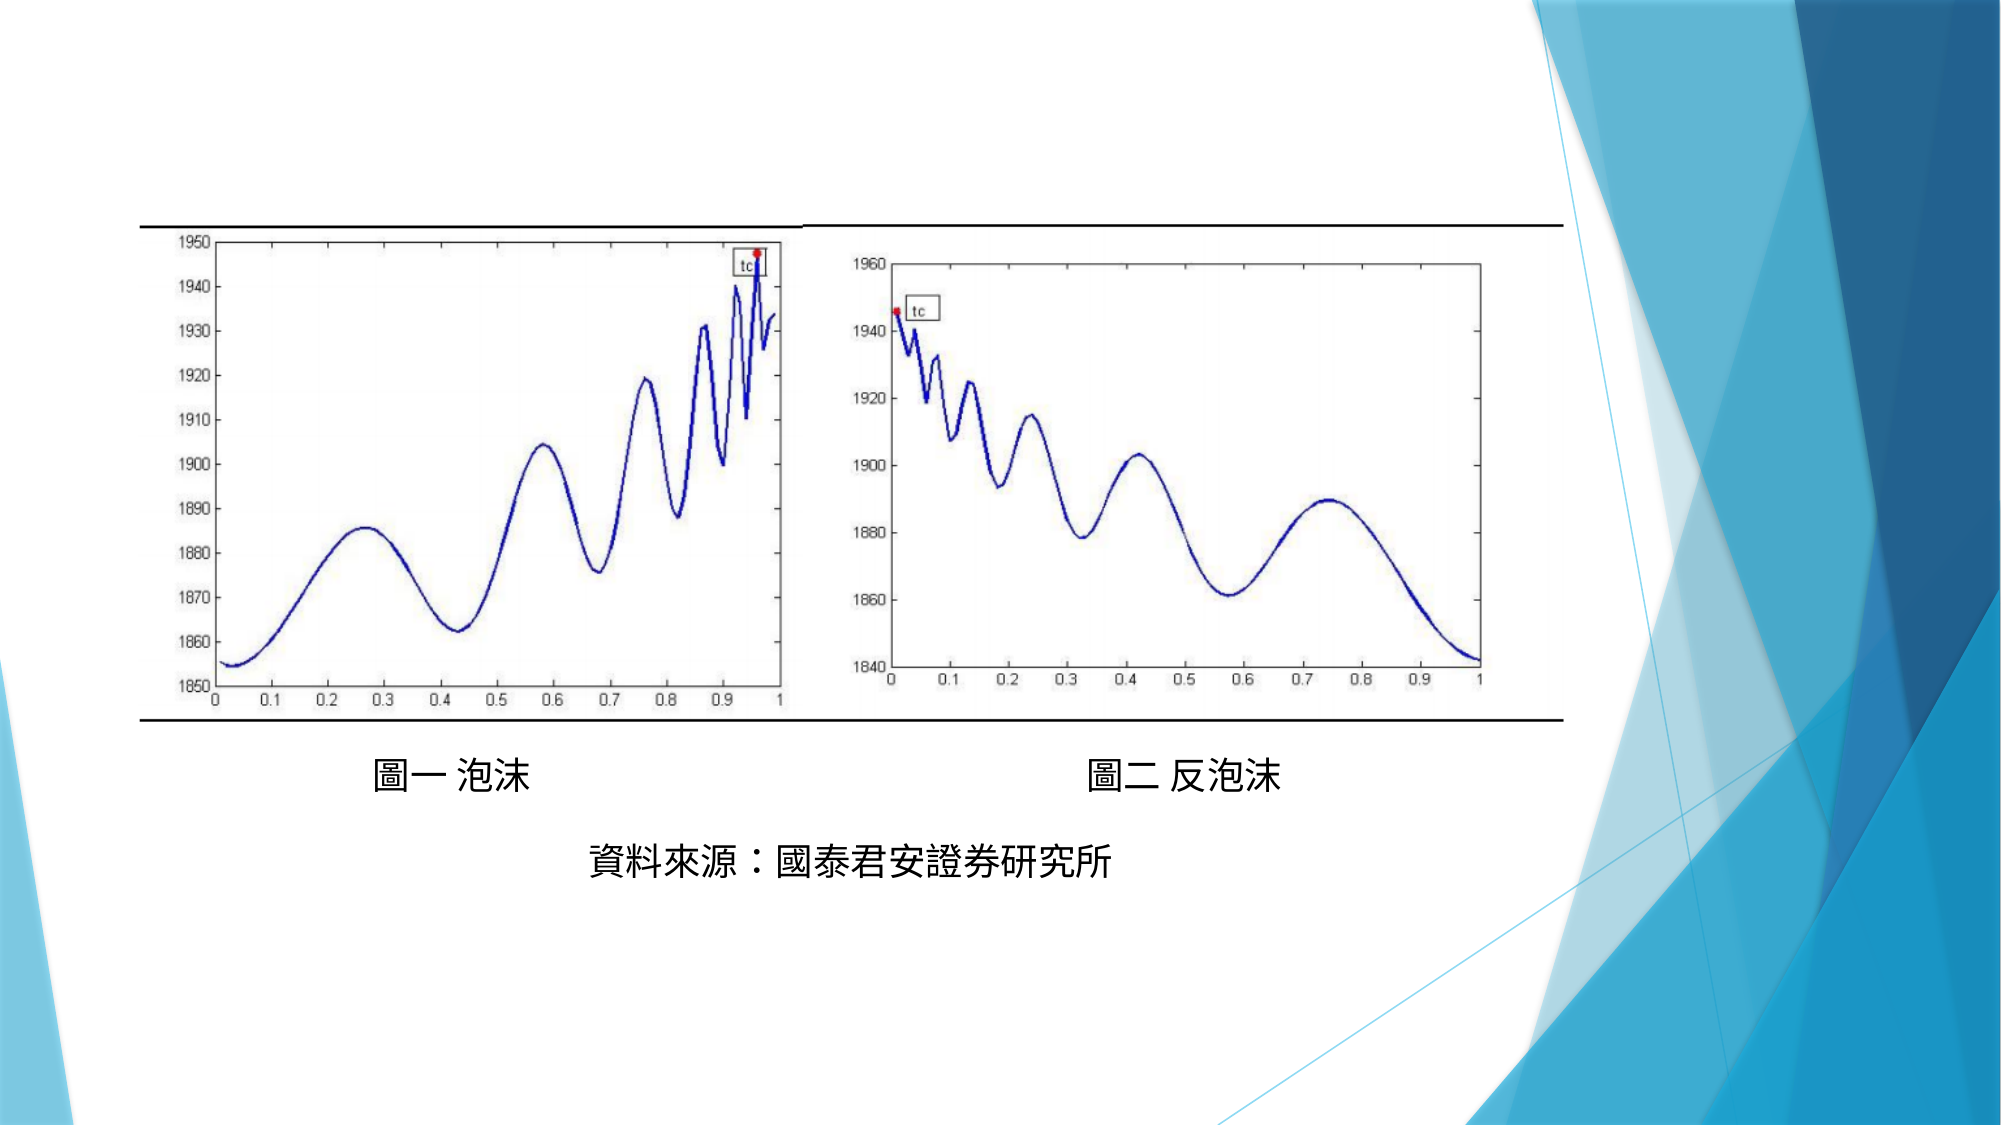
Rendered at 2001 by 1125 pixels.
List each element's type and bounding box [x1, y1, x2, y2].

text_box [135, 219, 1566, 888]
